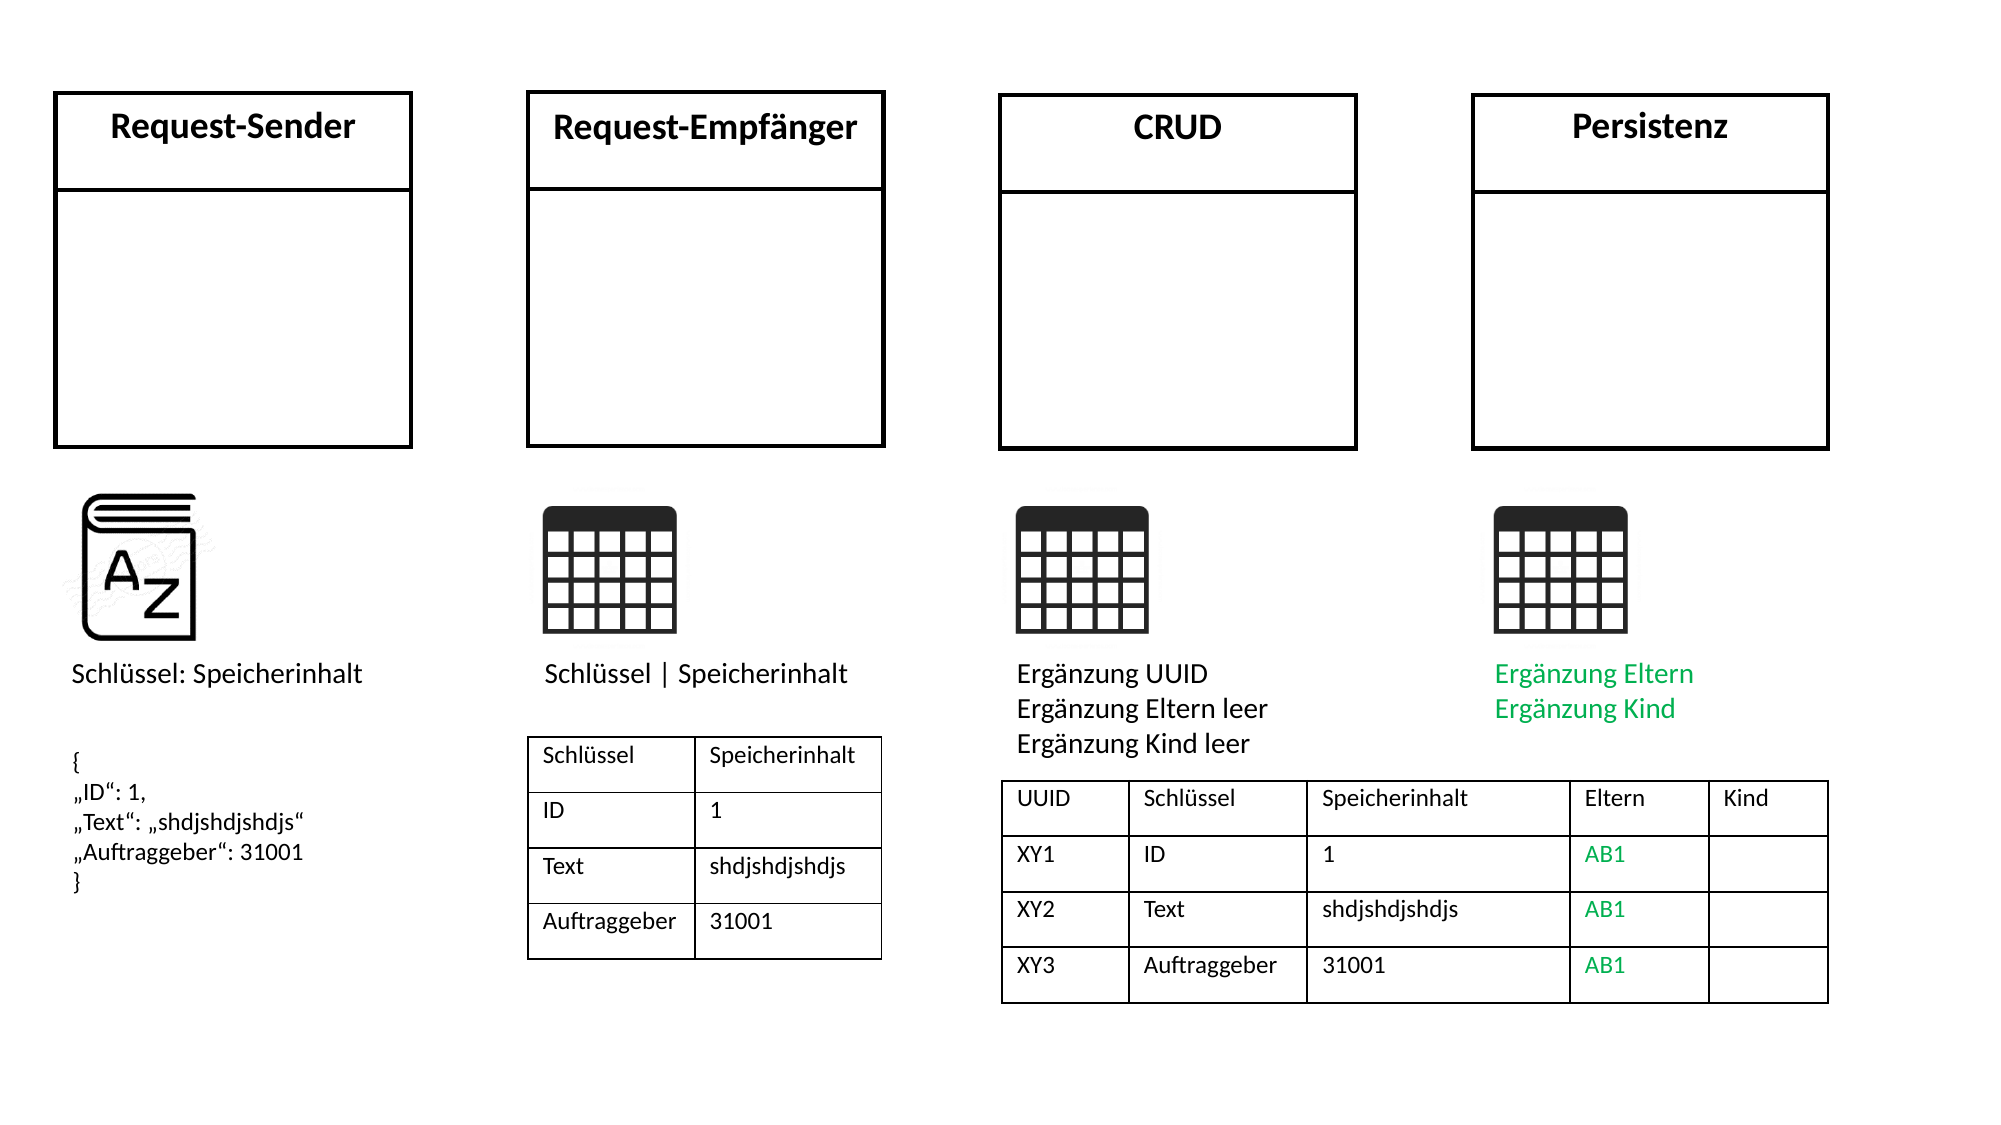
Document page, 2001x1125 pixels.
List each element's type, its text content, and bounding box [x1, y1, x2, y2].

table_cell AB1 [1571, 837, 1708, 891]
picture [56, 485, 221, 650]
table_cell AB1 [1571, 948, 1708, 1002]
table_cell Text [1130, 893, 1306, 946]
table_cell Auftraggeber [1130, 948, 1306, 1002]
table_cell 31001 [1308, 948, 1569, 1002]
table_cell [1710, 893, 1827, 946]
table_cell [1710, 837, 1827, 891]
table_header Eltern [1571, 782, 1708, 835]
text_box Ergänzung Eltern Ergänzung Kind [1480, 647, 1710, 768]
table_cell XY3 [1003, 948, 1128, 1002]
text_box { „ID“: 1, „Text“: „shdjshdjshdjs“ „Auftraggeber“: 31001 } [57, 738, 320, 903]
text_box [527, 92, 884, 447]
table_cell [1710, 948, 1827, 1002]
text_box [55, 93, 412, 448]
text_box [1472, 94, 1829, 449]
table_cell XY2 [1003, 893, 1128, 946]
table_cell 1 [1308, 837, 1569, 891]
table_cell 1 [696, 793, 881, 847]
table_cell XY1 [1003, 837, 1128, 891]
table_header Speicherinhalt [1308, 782, 1569, 835]
table_header Kind [1710, 782, 1827, 835]
table_cell Auftraggeber [529, 904, 694, 958]
table_cell Text [529, 849, 694, 903]
text_box Schlüssel | Speicherinhalt [529, 647, 864, 698]
table_cell shdjshdjshdjs [696, 849, 881, 903]
table_header Schlüssel [529, 738, 694, 792]
table_cell ID [1130, 837, 1306, 891]
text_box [1000, 94, 1356, 449]
picture [1478, 485, 1643, 650]
table_header Speicherinhalt [696, 738, 881, 792]
table_cell ID [529, 793, 694, 847]
picture [1000, 485, 1164, 650]
text_box Ergänzung UUID Ergänzung Eltern leer Ergänzung Kind leer [1002, 647, 1284, 780]
table_cell shdjshdjshdjs [1308, 893, 1569, 946]
table_cell AB1 [1571, 893, 1708, 946]
table_header UUID [1003, 782, 1128, 835]
table_header Schlüssel [1130, 782, 1306, 835]
picture [527, 485, 692, 650]
text_box Schlüssel: Speicherinhalt [56, 647, 379, 698]
table_cell 31001 [696, 904, 881, 958]
